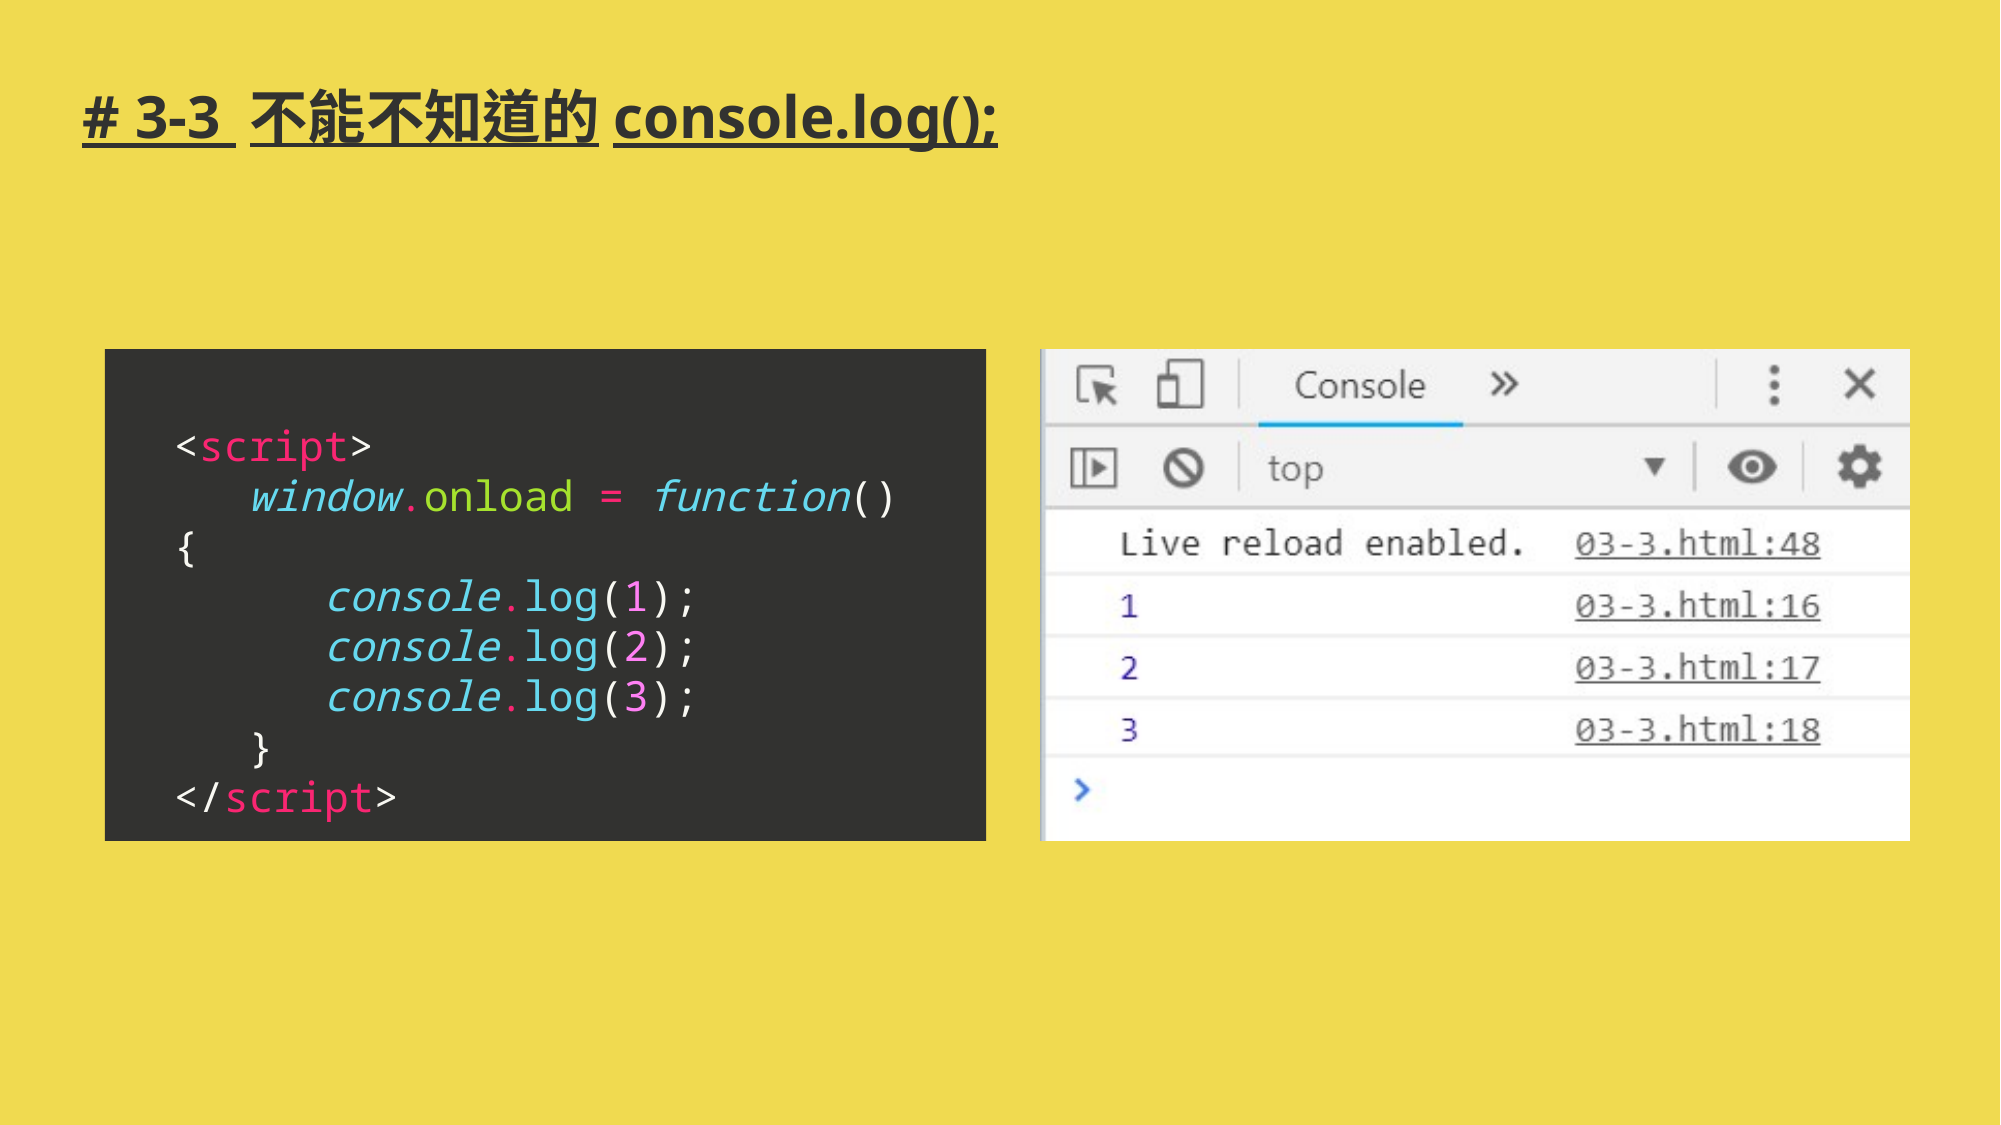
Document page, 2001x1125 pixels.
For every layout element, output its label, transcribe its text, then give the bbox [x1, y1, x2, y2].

picture [1040, 349, 1910, 841]
title # 3-3 不能不知道的console.log(); [67, 60, 1880, 180]
text_box <script> window.onload = function(){ console.log(1); console.log(2); console.log(3); } </script> [158, 412, 932, 828]
text_box [104, 348, 987, 842]
